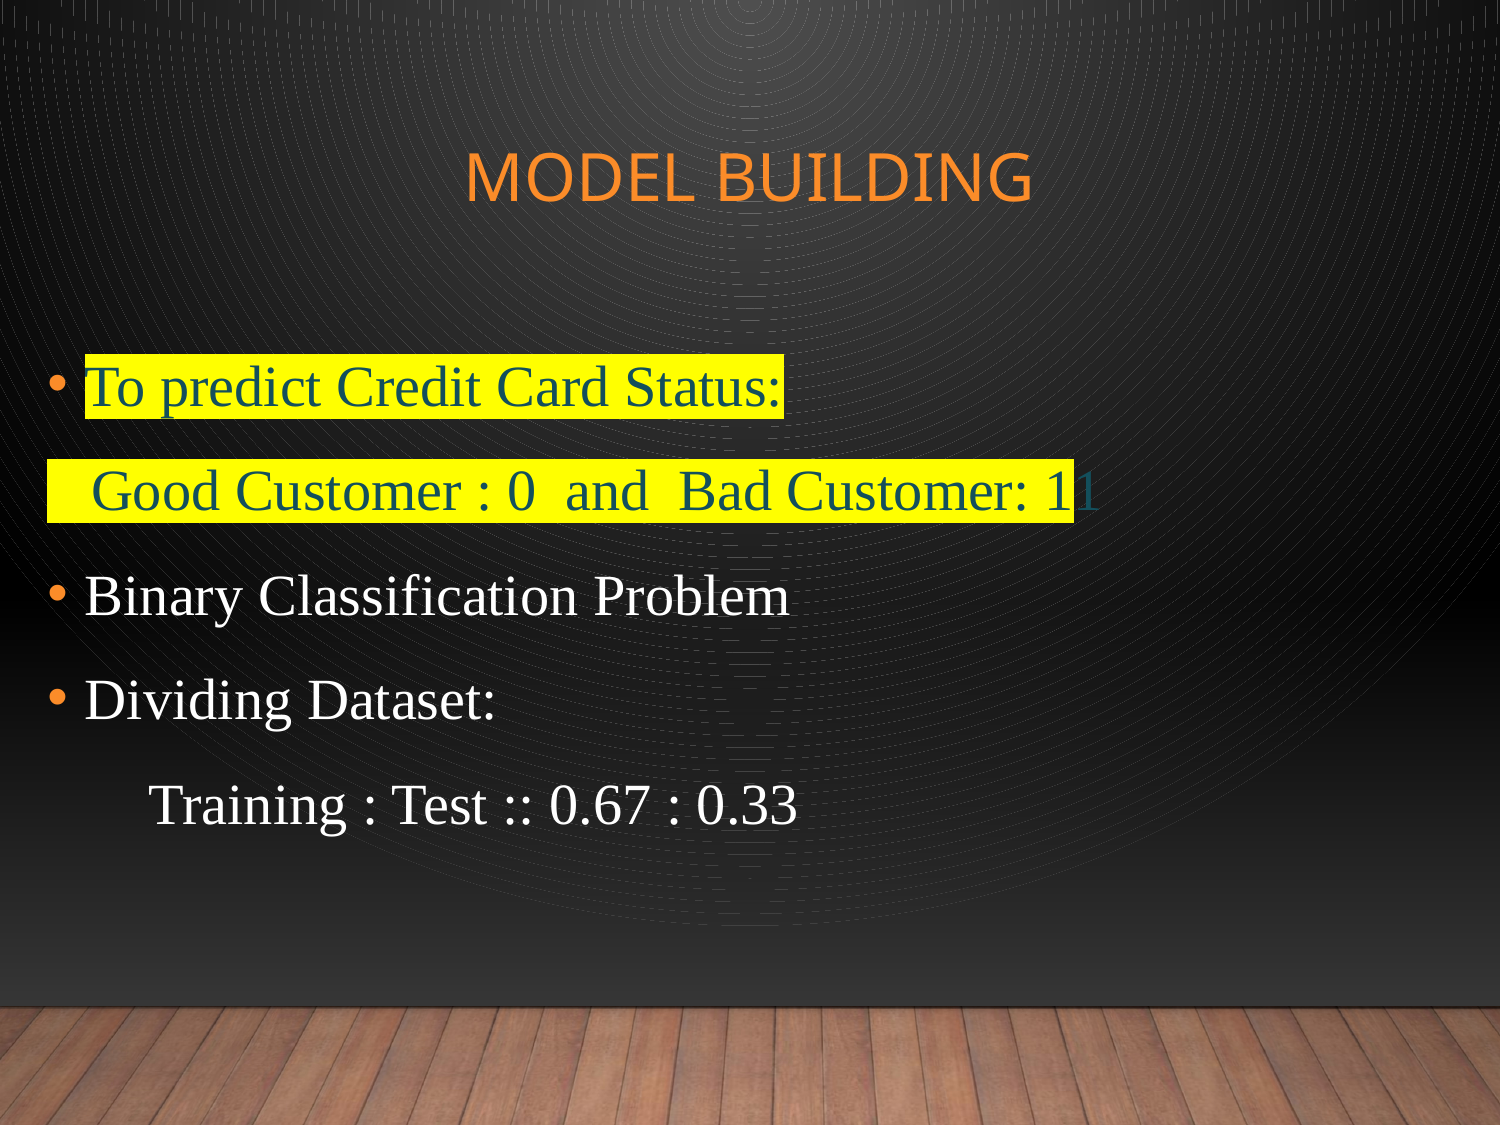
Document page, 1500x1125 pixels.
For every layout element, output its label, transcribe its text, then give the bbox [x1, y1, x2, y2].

title MODEL BUILDING [236, 54, 1263, 306]
list To predict Credit Card Status: Good Customer : 0 and Bad Customer: 11 Binary Classification Problem Dividing Dataset: Training : Test :: 0.67 : 0.33 [32, 326, 1468, 972]
picture [0, 1006, 1500, 1125]
